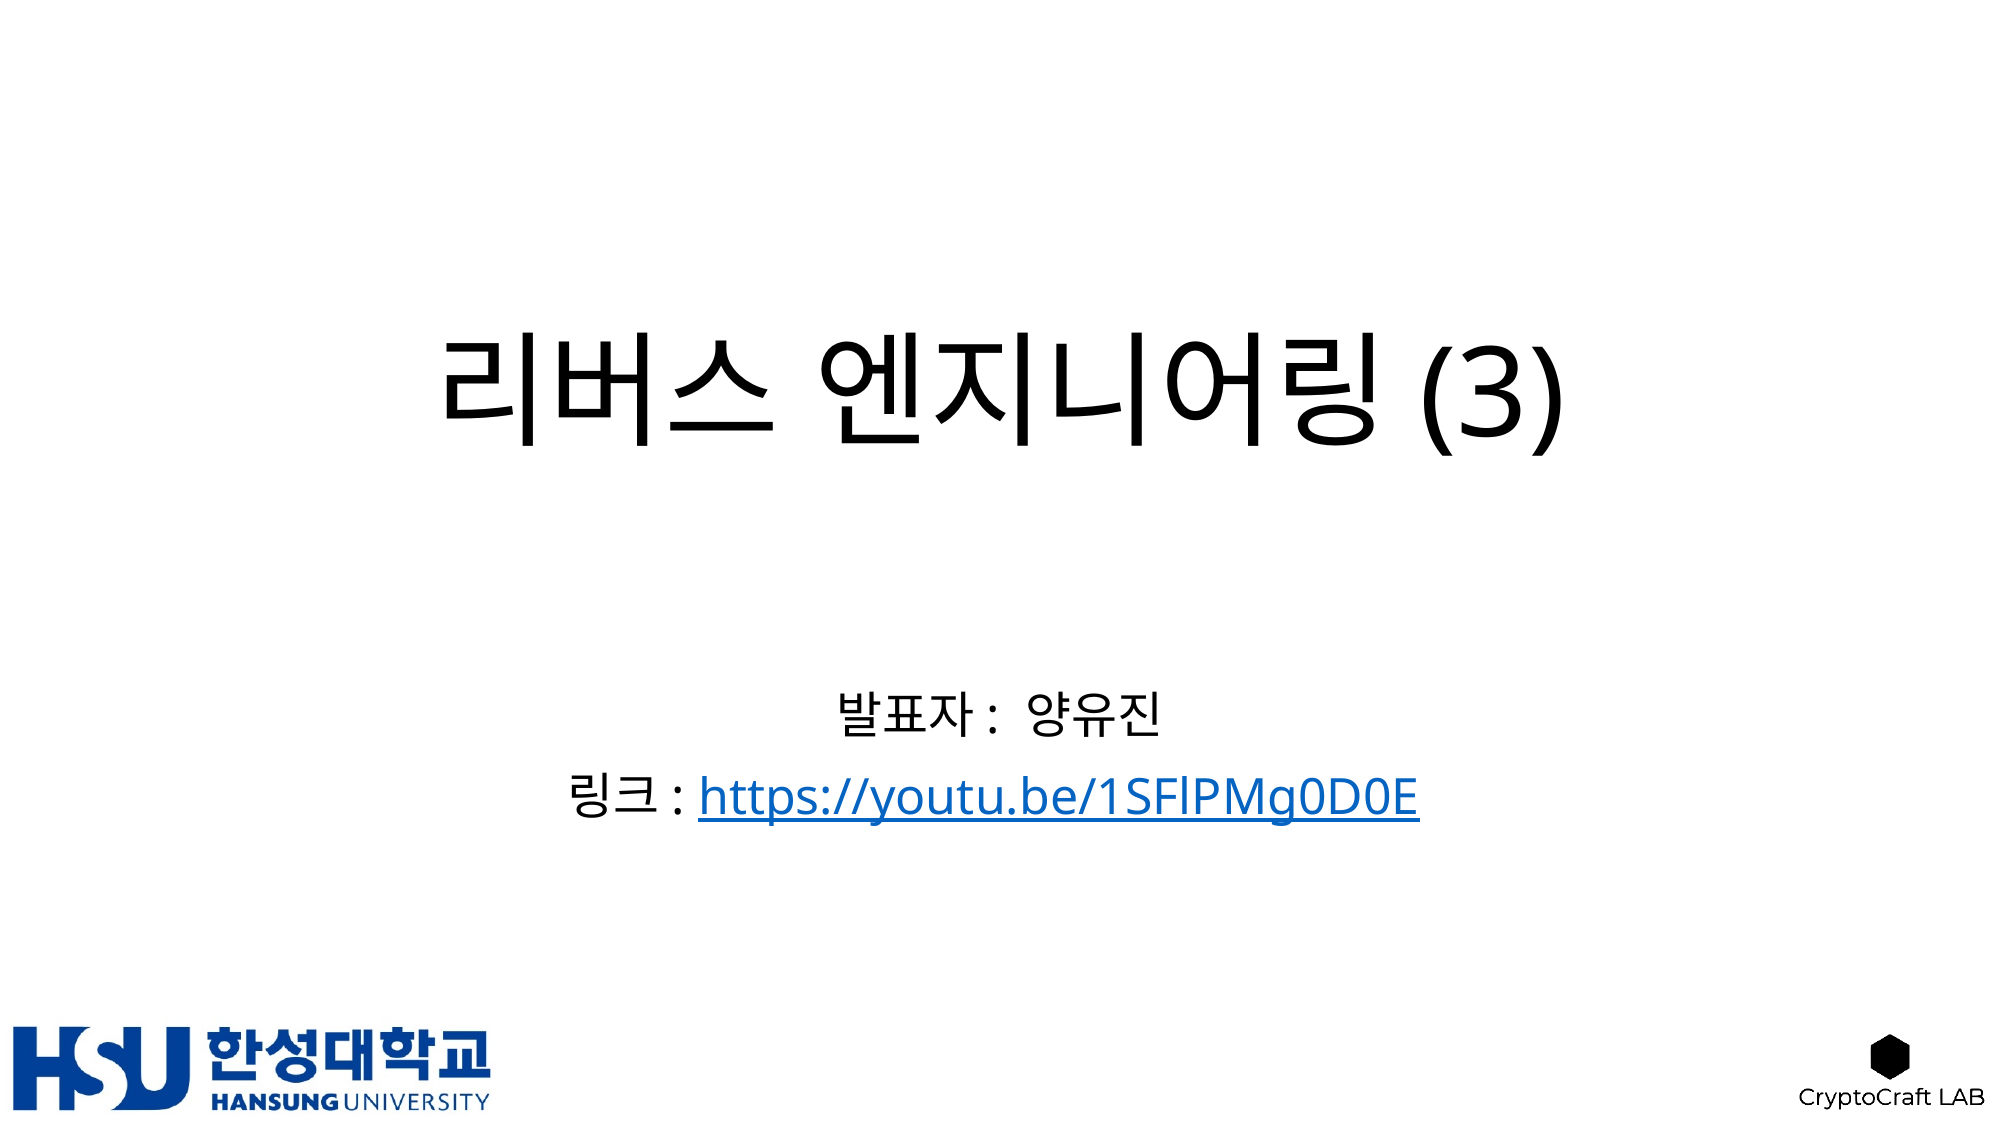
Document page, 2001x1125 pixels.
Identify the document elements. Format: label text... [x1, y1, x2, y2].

title 리버스 엔지니어링(3) [0, 200, 2000, 593]
picture [4, 1016, 501, 1122]
picture [1784, 1019, 2000, 1125]
subtitle 발표자: 양유진 링크: https://youtu.be/1SFlPMg0D0E [0, 622, 2000, 895]
